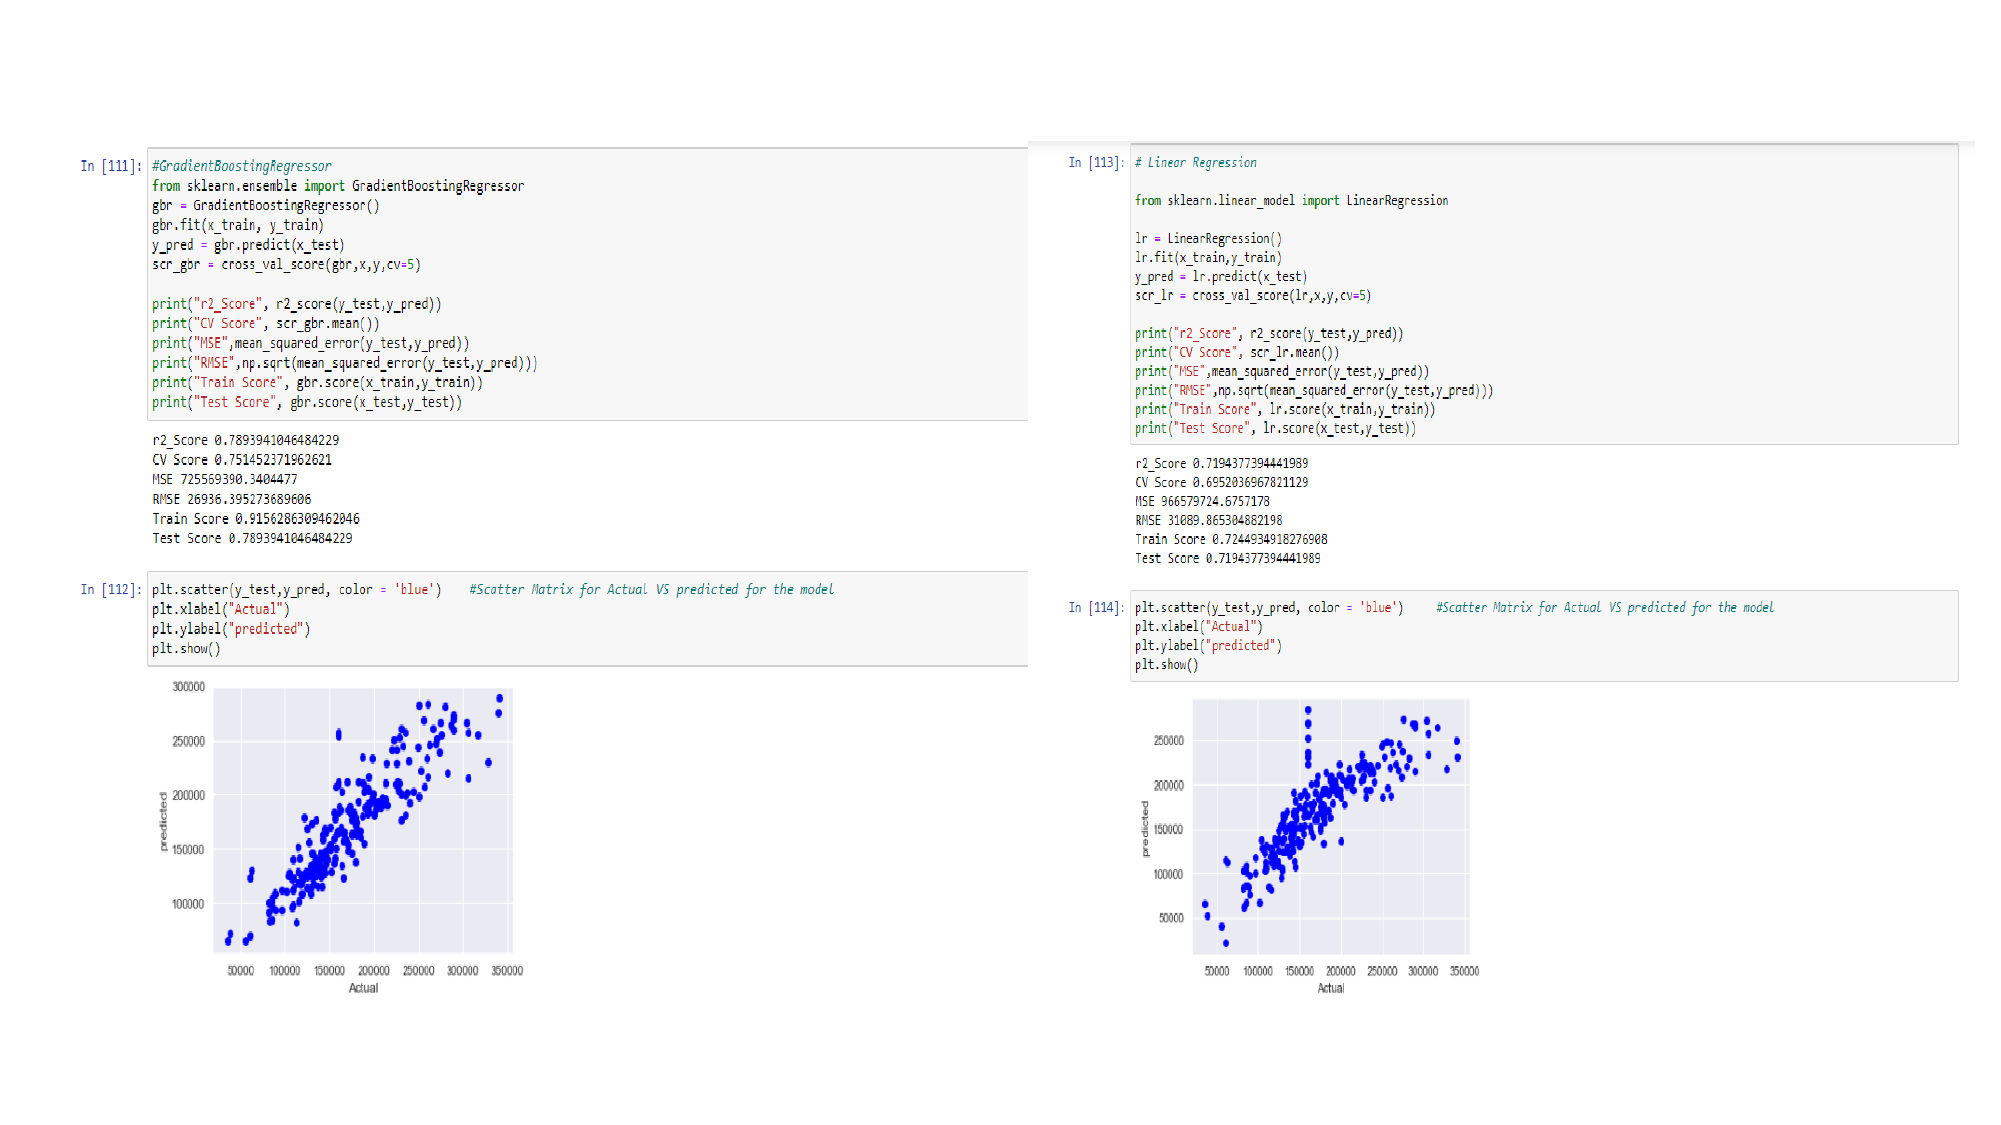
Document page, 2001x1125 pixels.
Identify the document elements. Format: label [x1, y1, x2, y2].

picture [36, 140, 1975, 1026]
